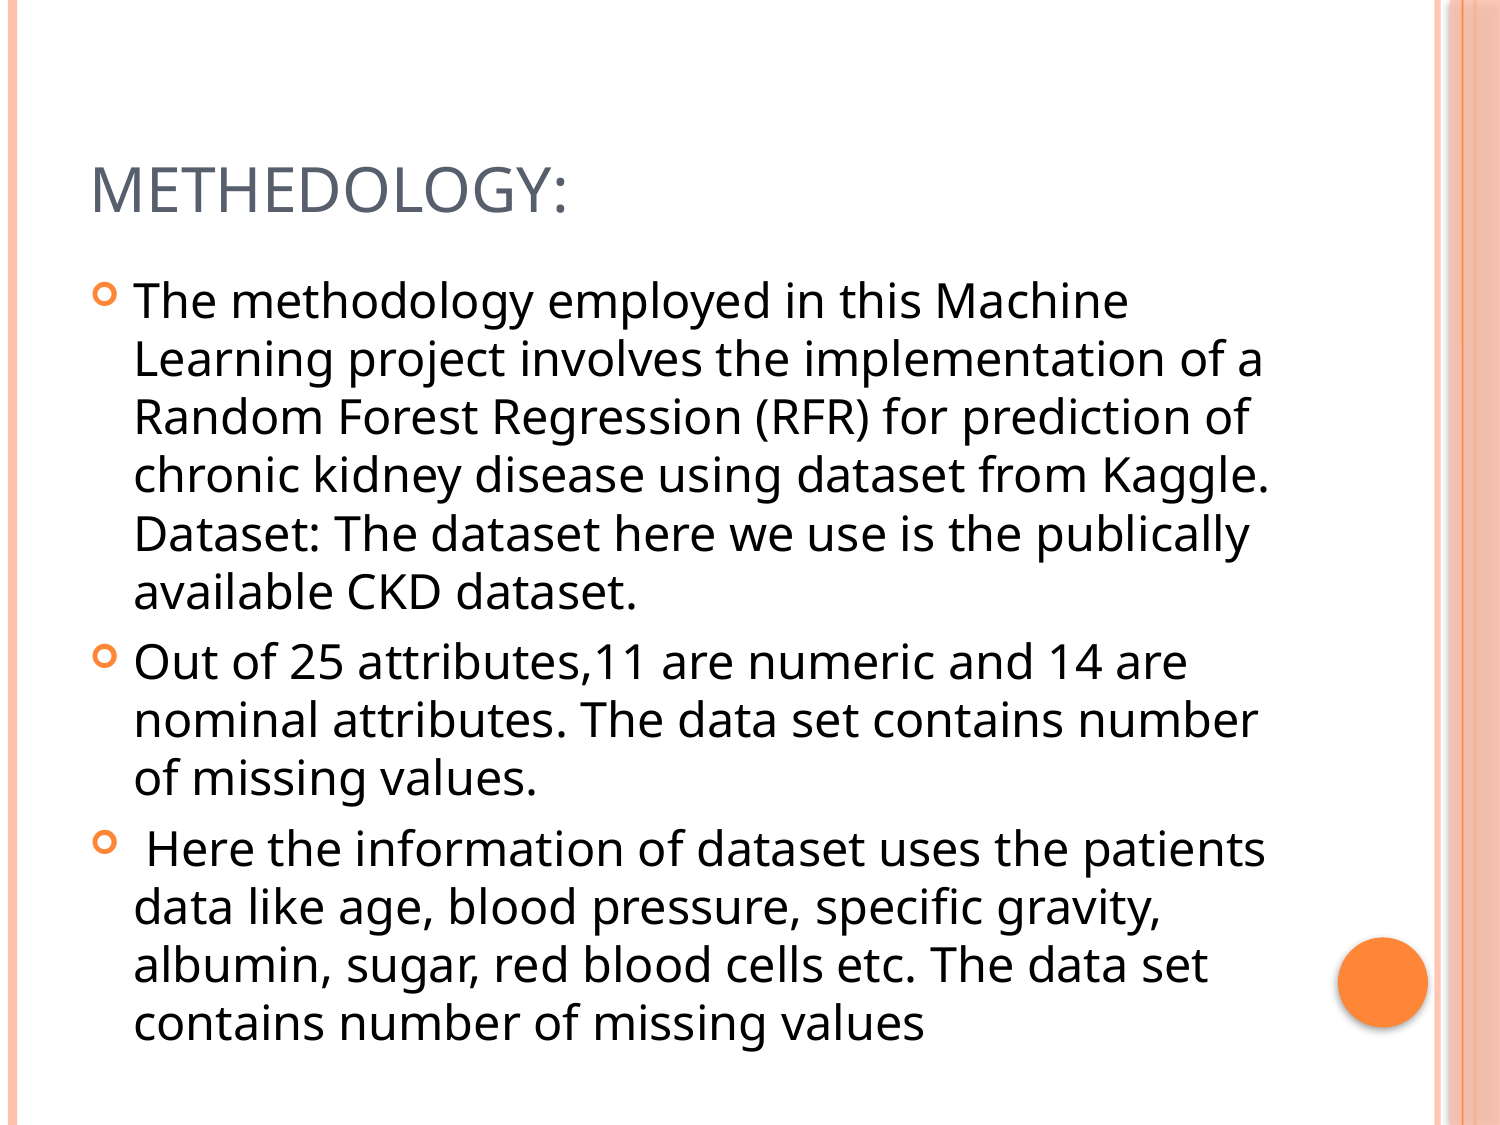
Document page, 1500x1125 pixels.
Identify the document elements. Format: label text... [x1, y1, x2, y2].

title Methedology: [75, 45, 1300, 233]
list The methodology employed in this Machine Learning project involves the implementation of a Random Forest Regression (RFR) for prediction of chronic kidney disease using dataset from Kaggle. Dataset: The dataset here we use is the publically available CKD dataset. Out of 25 attributes,11 are numeric and 14 are nominal attributes. The data set contains number of missing values. Here the information of dataset uses the patients data like age, blood pressure, specific gravity, albumin, sugar, red blood cells etc. The data set contains number of missing values [75, 262, 1300, 1062]
